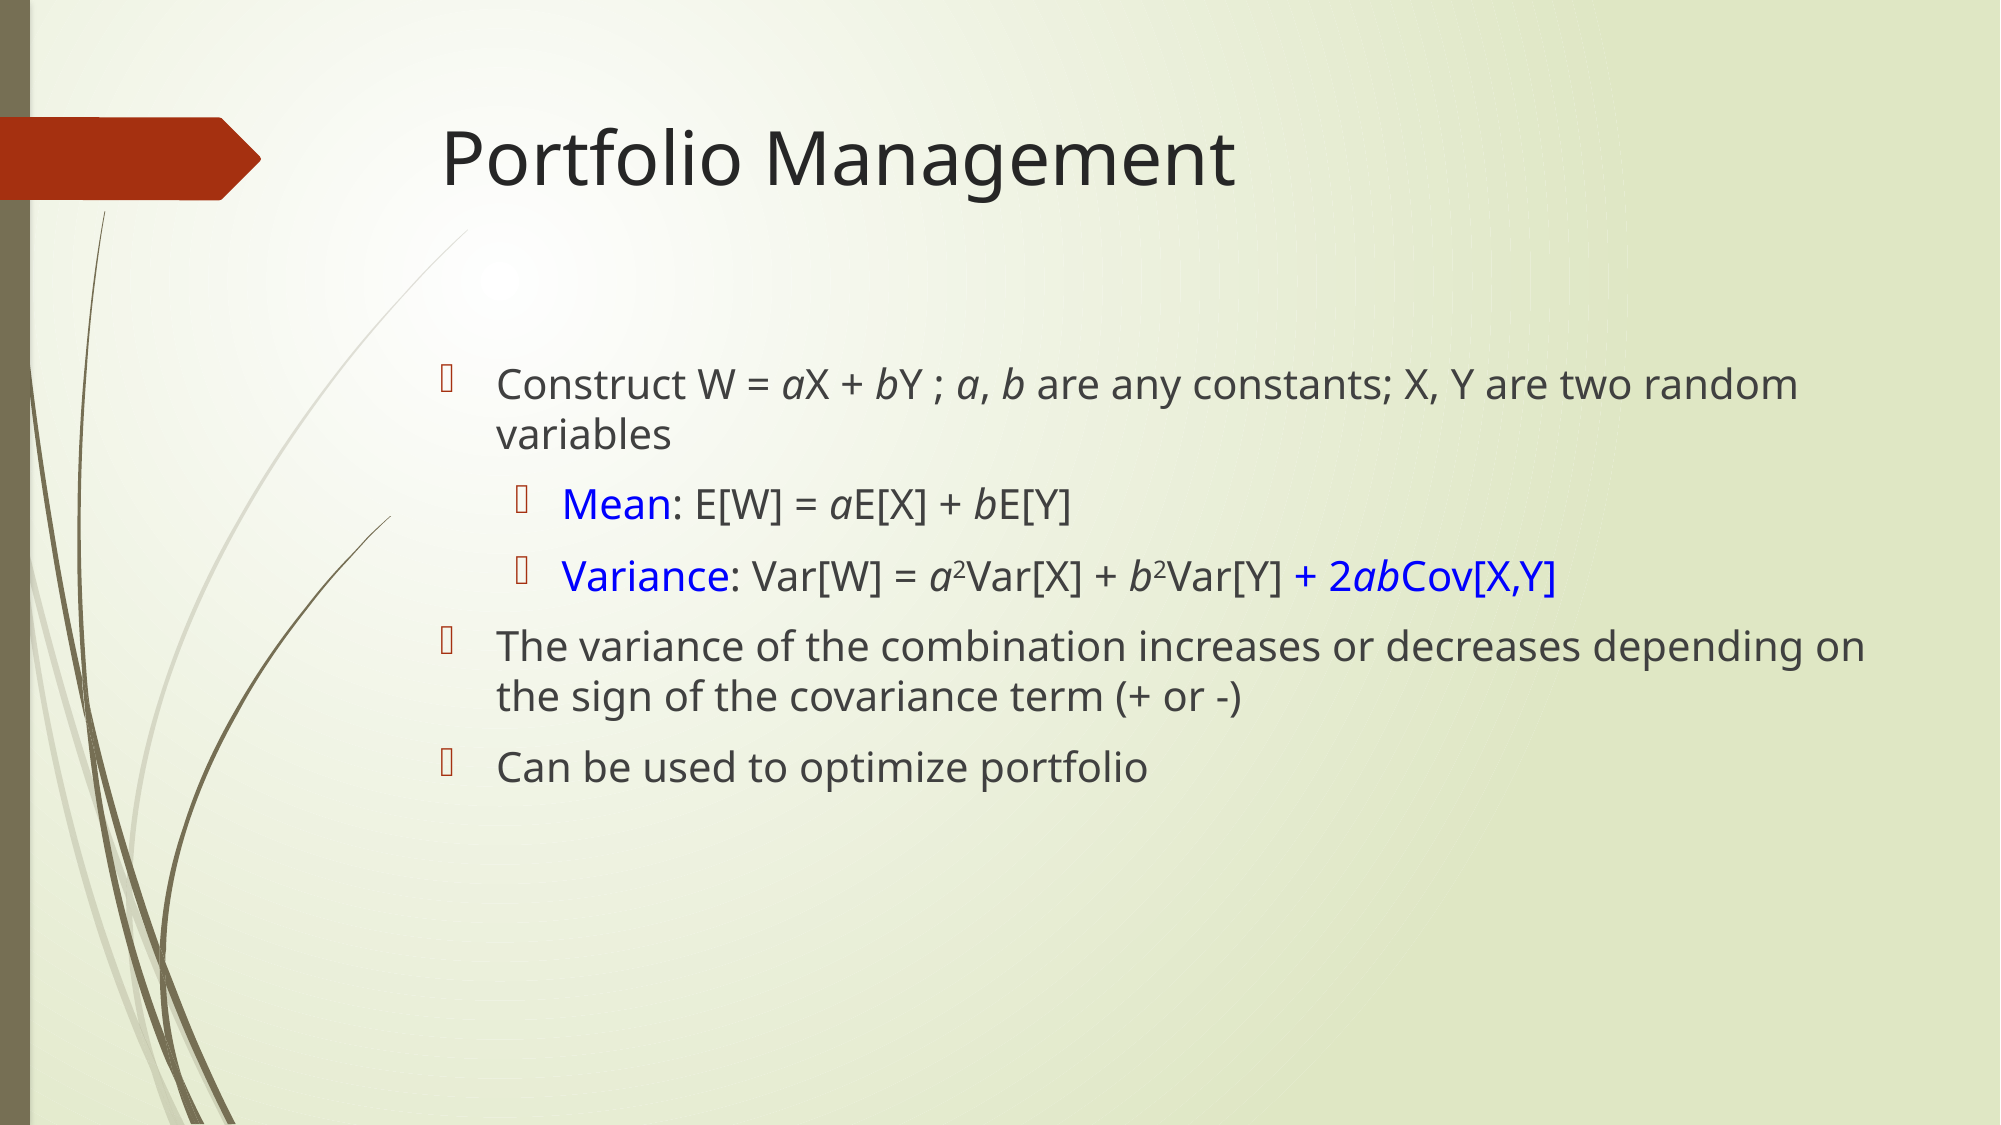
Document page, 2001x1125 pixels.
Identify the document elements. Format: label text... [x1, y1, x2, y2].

list Construct W = aX + bY ; a, b are any constants; X, Y are two random variables Mean: E[W] = aE[X] + bE[Y] Variance: Var[W] = a2Var[X] + b2Var[Y] + 2abCov[X,Y] The variance of the combination increases or decreases depending on the sign of the covariance term (+ or -) Can be used to optimize portfolio [424, 350, 1888, 970]
title Portfolio Management [425, 102, 1888, 313]
